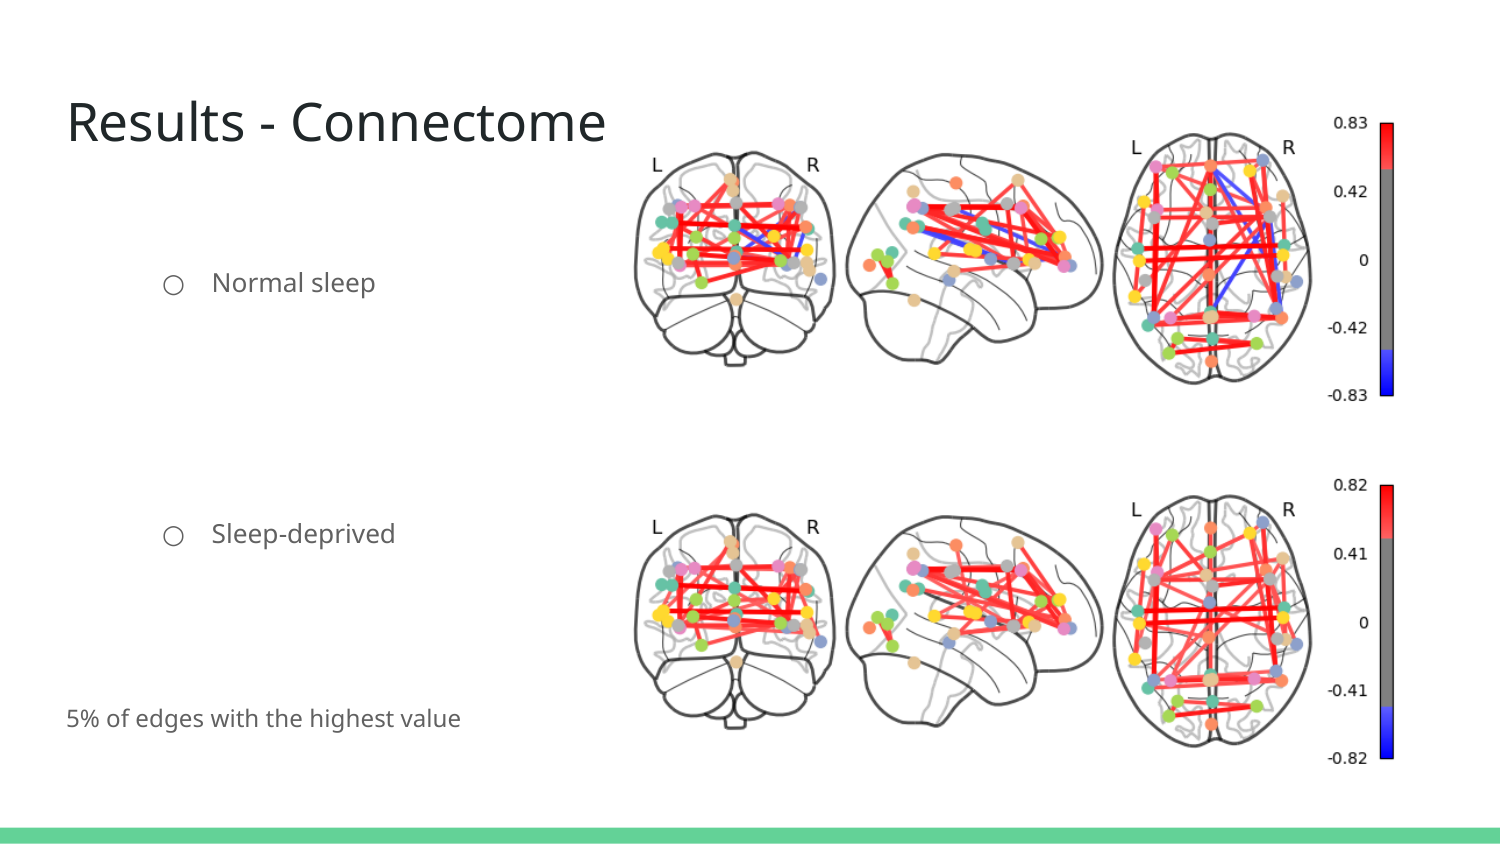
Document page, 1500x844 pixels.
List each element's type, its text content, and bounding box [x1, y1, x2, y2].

picture [618, 458, 1410, 785]
title Results - Connectome [51, 72, 1449, 167]
list Normal sleep Sleep-deprived 5% of edges with the highest value [51, 189, 1449, 750]
picture [618, 96, 1410, 423]
